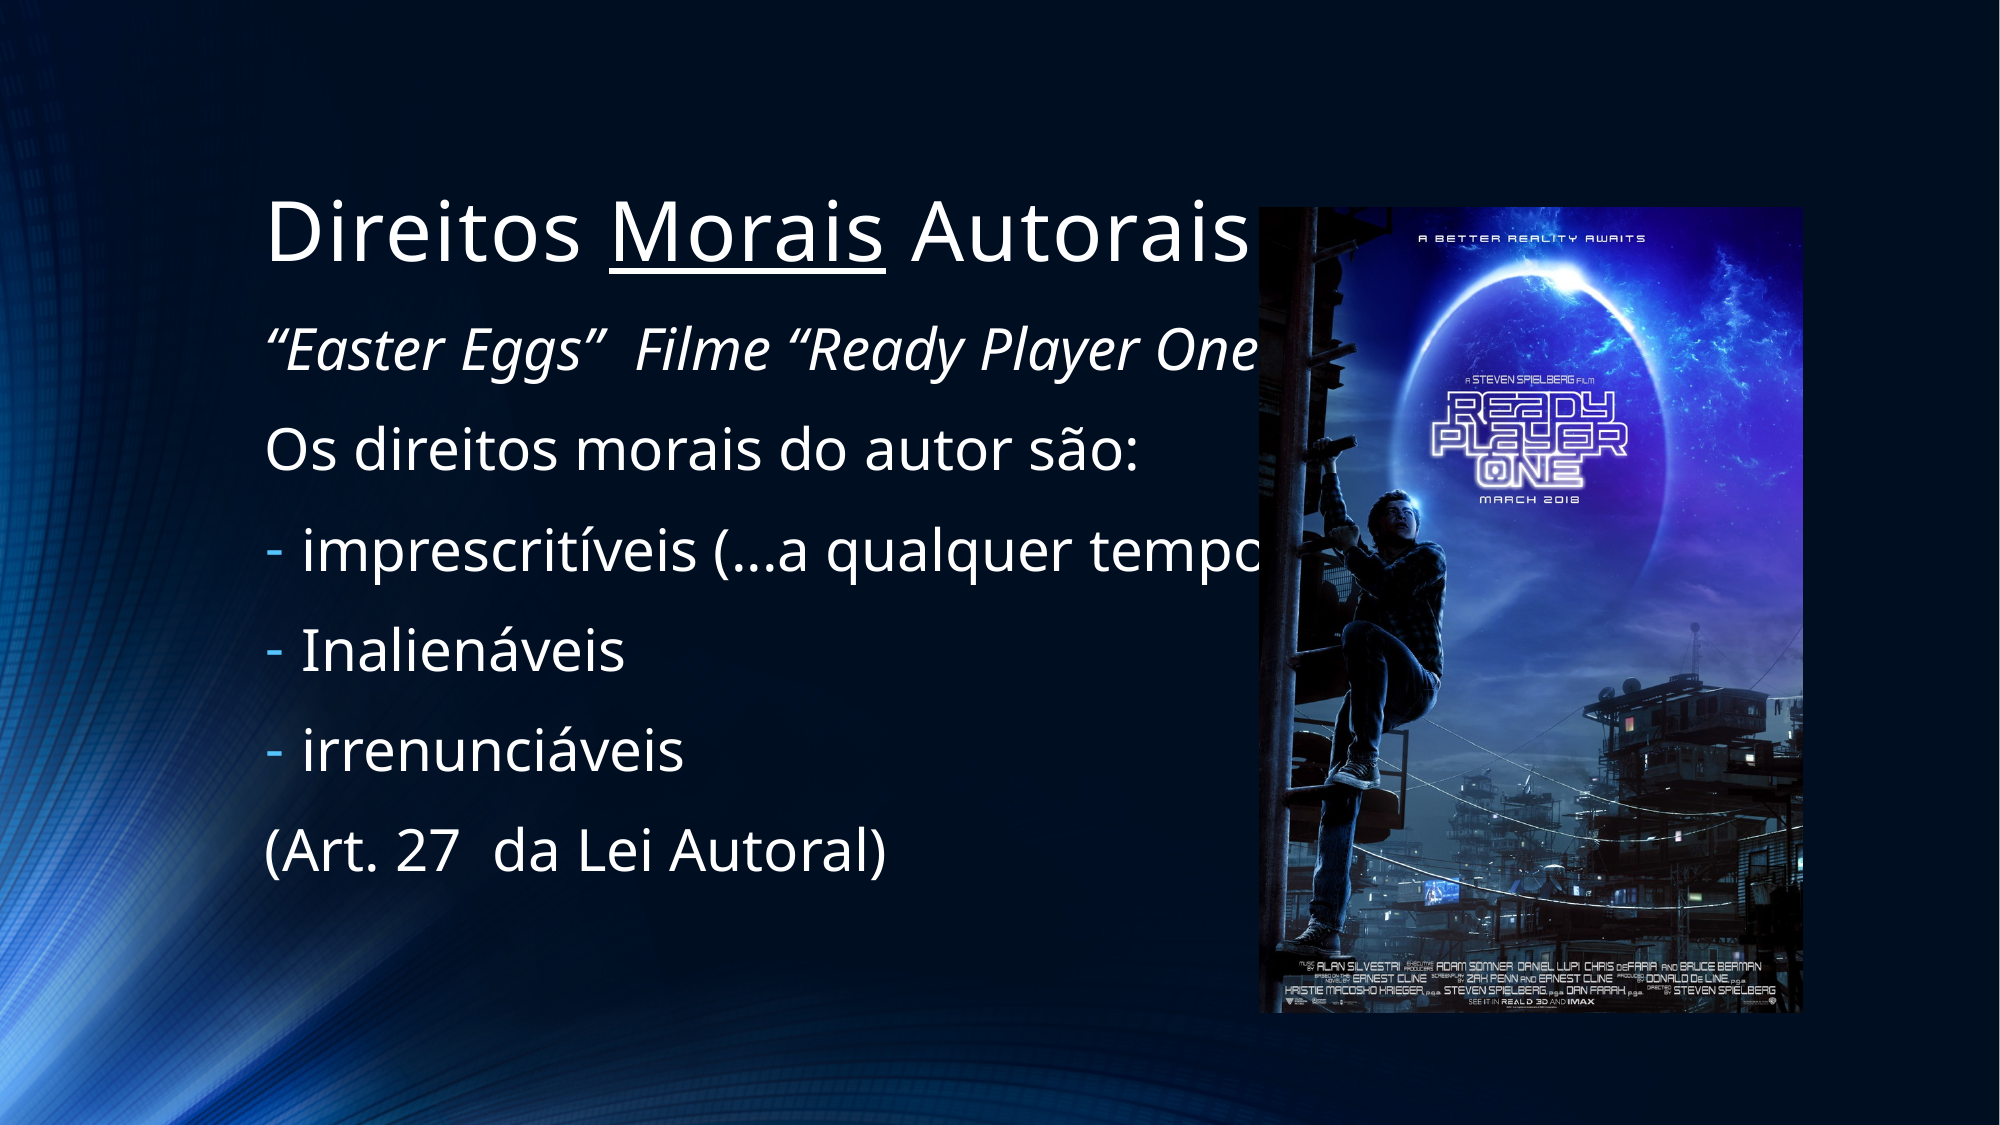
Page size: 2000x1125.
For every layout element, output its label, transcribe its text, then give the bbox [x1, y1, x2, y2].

list “Easter Eggs” Filme “Ready Player One” Os direitos morais do autor são: imprescritíveis (...a qualquer tempo...) Inalienáveis irrenunciáveis (Art. 27 da Lei Autoral) [249, 312, 1259, 988]
title Direitos Morais Autorais [249, 62, 1750, 288]
picture [0, 0, 2000, 1125]
